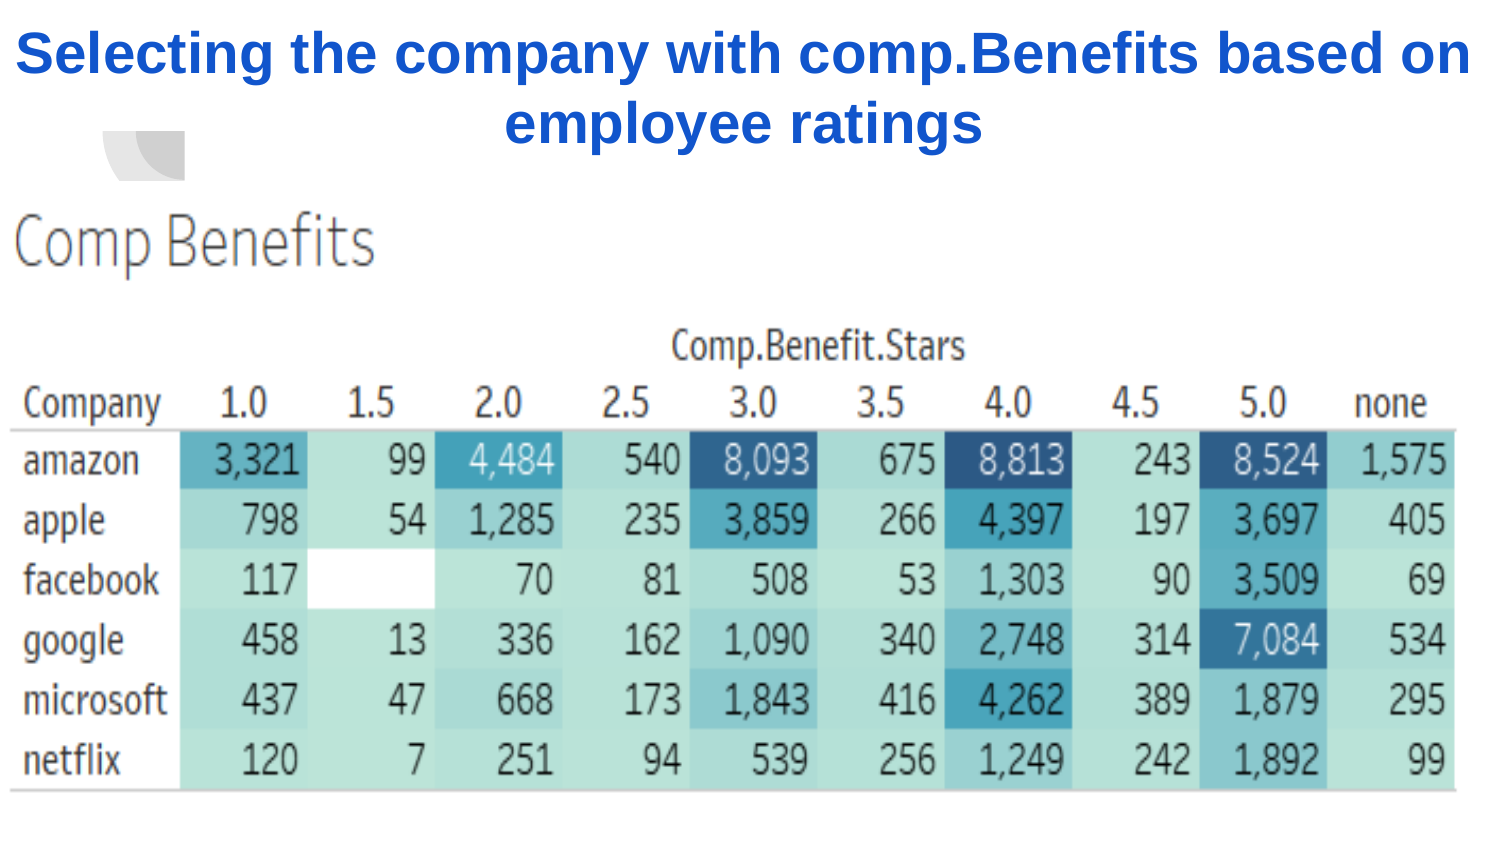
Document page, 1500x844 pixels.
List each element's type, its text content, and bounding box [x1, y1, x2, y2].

title Selecting the company with comp.Benefits based on employee ratings [0, 0, 1489, 164]
picture [0, 180, 1490, 824]
